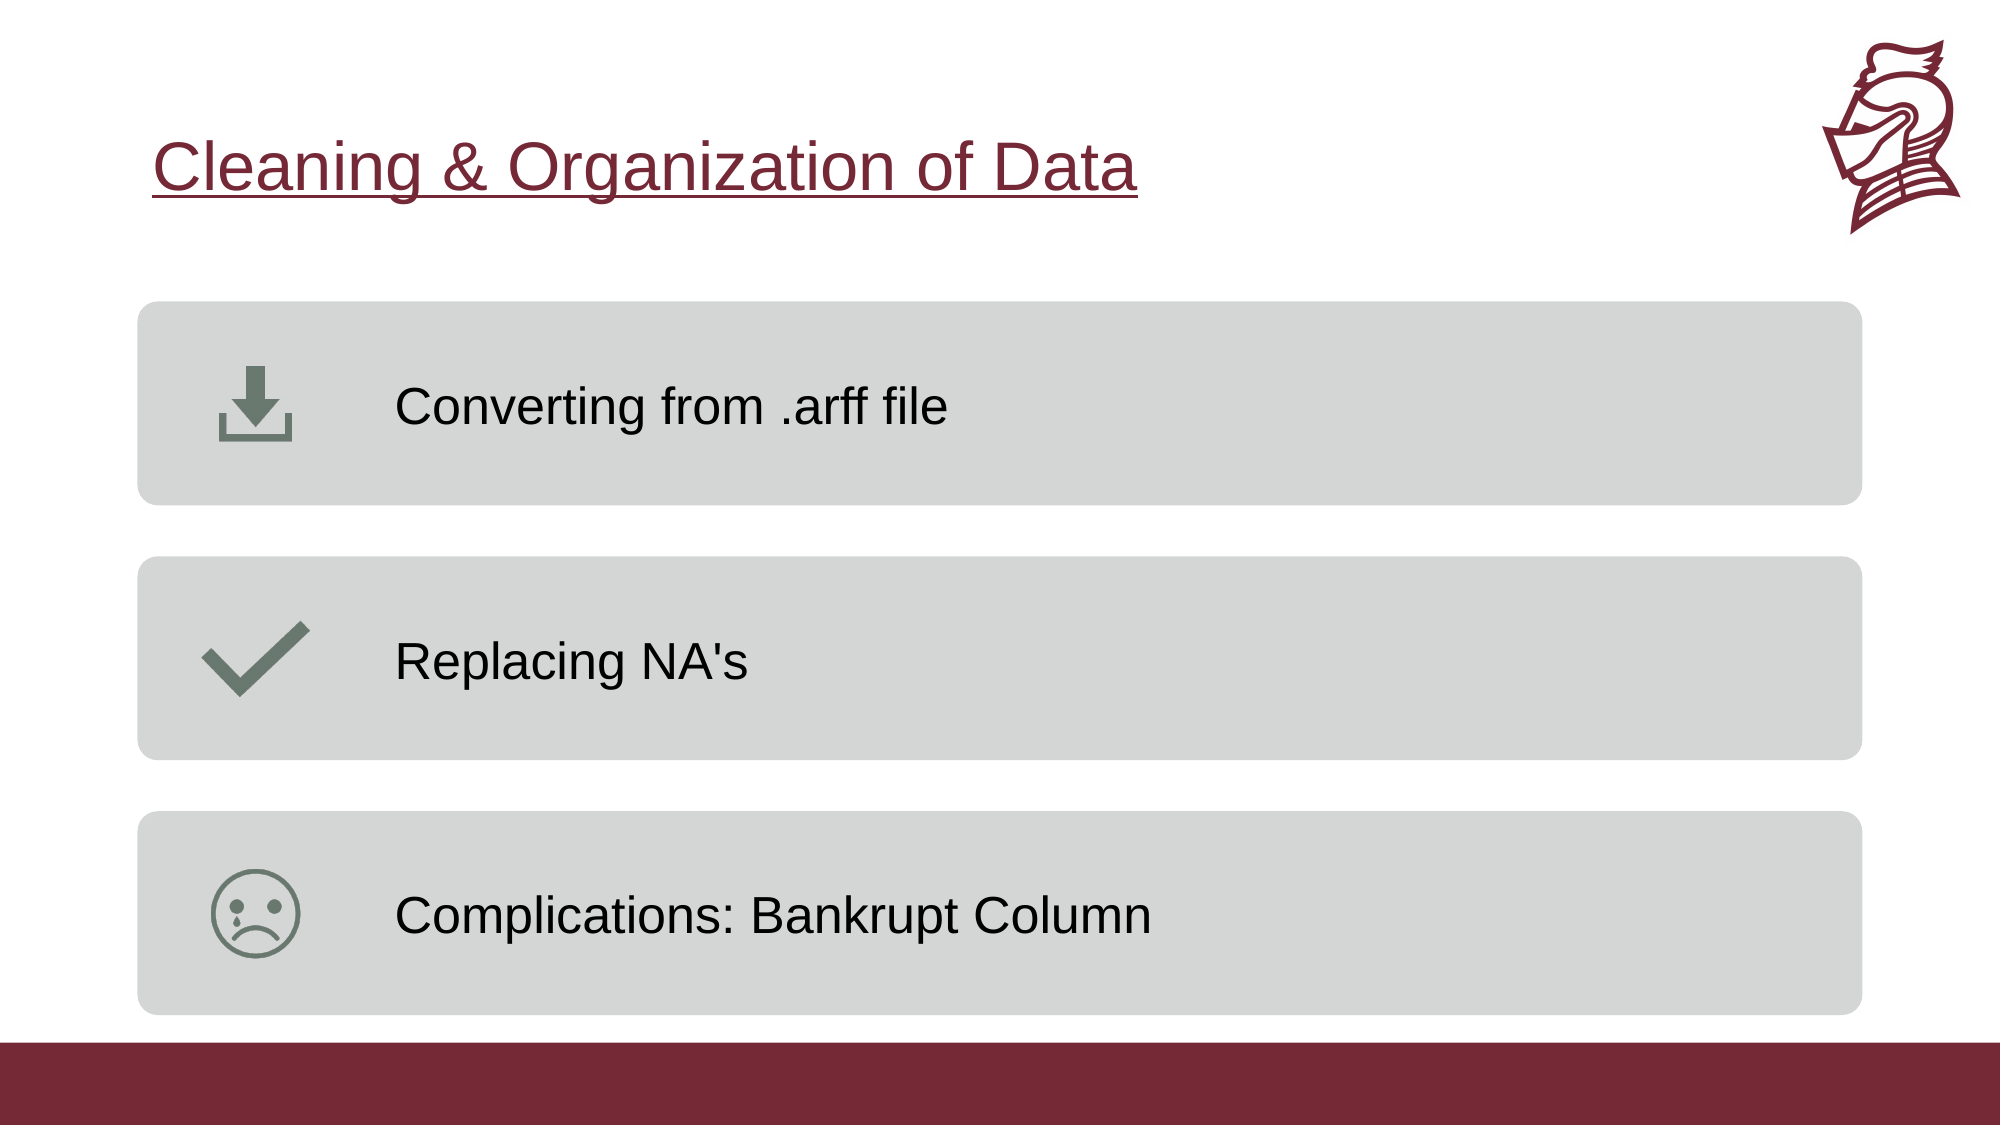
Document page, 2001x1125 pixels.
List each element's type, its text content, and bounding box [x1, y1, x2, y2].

title Cleaning & Organization of Data [137, 59, 1863, 278]
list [137, 301, 1863, 1016]
picture [1813, 30, 1972, 248]
